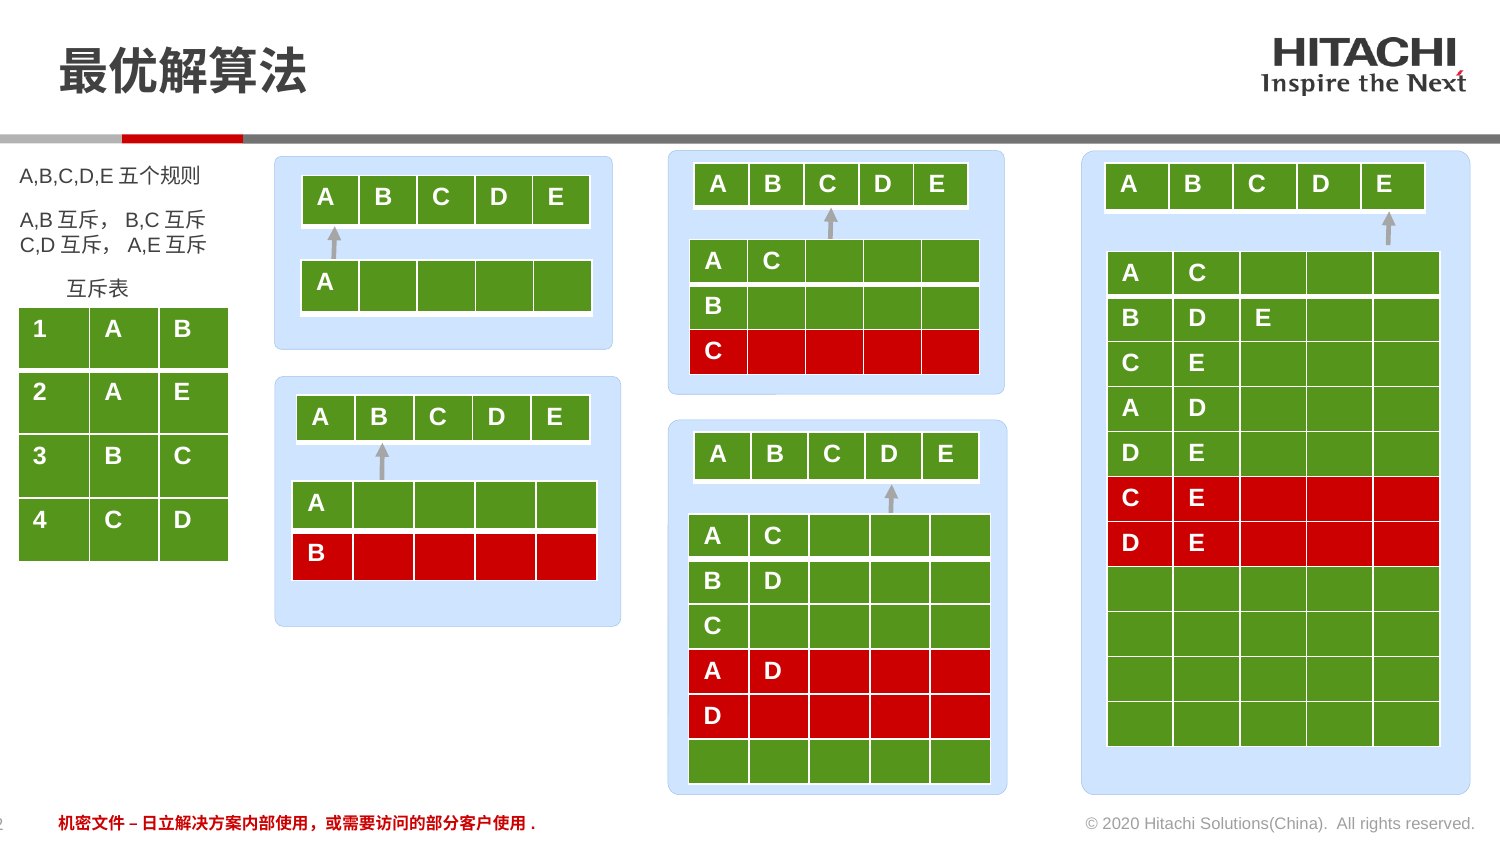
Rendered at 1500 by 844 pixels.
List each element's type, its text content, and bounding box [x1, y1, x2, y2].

table_cell [1374, 477, 1439, 521]
table_cell [1241, 702, 1306, 746]
table_cell C [690, 330, 747, 374]
table_cell C [689, 605, 748, 648]
table_cell [864, 330, 921, 374]
table_header A [297, 396, 354, 440]
table_cell [1307, 702, 1372, 746]
table_header A [689, 515, 748, 556]
table_header C [418, 176, 474, 224]
text_box A,B,C,D,E五个规则 [0, 155, 222, 196]
table_cell [1174, 702, 1239, 746]
table_cell [931, 740, 990, 783]
table_cell [922, 287, 979, 329]
table_cell E [160, 373, 228, 433]
table_cell [871, 650, 929, 693]
table_header B [1170, 164, 1232, 209]
table_cell [1241, 657, 1306, 701]
table_header E [1362, 164, 1424, 209]
table_cell [1307, 387, 1372, 431]
table_cell [750, 605, 808, 648]
table_cell [931, 605, 990, 648]
text_box [272, 154, 615, 352]
text_box [272, 374, 624, 629]
table_cell [1108, 657, 1172, 701]
table_cell E [1174, 342, 1239, 386]
table_header D [1298, 164, 1360, 209]
table_header A [1106, 164, 1168, 209]
table_cell [748, 330, 805, 374]
table_header [476, 482, 535, 528]
table_header C [1234, 164, 1296, 209]
table_cell A [689, 650, 748, 693]
table_cell A [1108, 387, 1172, 431]
table_cell [1374, 432, 1439, 476]
table_header C [805, 164, 858, 205]
table_cell [810, 562, 869, 603]
table_cell [1174, 567, 1239, 611]
table_cell [1108, 567, 1172, 611]
table_header [864, 240, 921, 282]
table_header D [476, 176, 532, 224]
table_cell [1174, 612, 1239, 656]
table_cell [1241, 342, 1306, 386]
table_cell [1374, 522, 1439, 566]
table_header A [695, 164, 748, 205]
table_cell [810, 695, 869, 738]
table_cell [1374, 567, 1439, 611]
table_cell E [1174, 477, 1239, 521]
text_box A,B互斥，B,C互斥 C,D互斥，A,E互斥 [4, 199, 224, 265]
table_cell [864, 287, 921, 329]
table_header B [360, 176, 416, 224]
table_header [871, 515, 929, 556]
table_header B [160, 308, 228, 368]
table_cell C [1108, 342, 1172, 386]
table_cell E [1241, 299, 1306, 341]
table_cell [1307, 657, 1372, 701]
text_box 互斥表 [51, 267, 144, 308]
table_cell E [1174, 432, 1239, 476]
table_cell B [689, 562, 748, 603]
table_header C [415, 396, 472, 440]
table_cell [931, 695, 990, 738]
table_cell [1241, 477, 1306, 521]
table_header D [473, 396, 530, 440]
table_header [931, 515, 990, 556]
table_cell [806, 287, 863, 329]
table_header [360, 261, 416, 311]
table_cell [922, 330, 979, 374]
table_header B [752, 433, 807, 479]
table_cell [810, 740, 869, 783]
table_header A [302, 261, 358, 311]
table_cell [931, 562, 990, 603]
table_cell C [160, 435, 228, 497]
table_cell B [293, 534, 352, 580]
table_cell D [160, 499, 228, 561]
table_header [415, 482, 474, 528]
table_header [1307, 252, 1372, 294]
table_cell B [90, 435, 158, 497]
table_cell [1374, 342, 1439, 386]
table_header B [356, 396, 413, 440]
table_header D [866, 433, 921, 479]
table_cell [931, 650, 990, 693]
table_cell [810, 650, 869, 693]
table_cell 4 [19, 499, 89, 561]
table_cell [537, 534, 596, 580]
table_header [1374, 252, 1439, 294]
table_cell [415, 534, 474, 580]
table_header A [690, 240, 747, 282]
text_box [1079, 148, 1473, 797]
table_header [354, 482, 413, 528]
table_cell D [750, 562, 808, 603]
table_cell [1307, 432, 1372, 476]
table_header C [750, 515, 808, 556]
table_cell [1374, 387, 1439, 431]
table_cell D [1108, 522, 1172, 566]
table_header [922, 240, 979, 282]
table_header A [90, 308, 158, 368]
table_cell 3 [19, 435, 89, 497]
table_cell D [750, 650, 808, 693]
table_header C [1174, 252, 1239, 294]
table_header [476, 261, 533, 311]
table_header 1 [19, 308, 89, 368]
table_cell [476, 534, 535, 580]
title 最优解算法 [43, 20, 1200, 129]
table_cell [810, 605, 869, 648]
table_cell [1241, 612, 1306, 656]
table_cell [1374, 702, 1439, 746]
table_cell D [689, 695, 748, 738]
table_header B [750, 164, 803, 205]
table_cell C [1108, 477, 1172, 521]
table_cell D [1174, 387, 1239, 431]
text_box [665, 417, 1010, 797]
table_cell E [1174, 522, 1239, 566]
table_header D [860, 164, 913, 205]
table_cell [354, 534, 413, 580]
table_cell D [1174, 299, 1239, 341]
table_header [810, 515, 869, 556]
table_cell [1108, 612, 1172, 656]
table_cell [748, 287, 805, 329]
table_cell [1374, 657, 1439, 701]
table_cell [1307, 612, 1372, 656]
table_cell [1241, 522, 1306, 566]
table_cell [1374, 612, 1439, 656]
table_cell [1174, 657, 1239, 701]
table_header [806, 240, 863, 282]
table_header A [695, 433, 750, 479]
table_header A [293, 482, 352, 528]
table_header C [748, 240, 805, 282]
table_cell [1241, 567, 1306, 611]
table_header [1241, 252, 1306, 294]
table_cell [871, 562, 929, 603]
table_cell 2 [19, 373, 89, 433]
text_box [665, 148, 1007, 397]
table_cell [1307, 567, 1372, 611]
table_cell [871, 740, 929, 783]
table_header C [809, 433, 864, 479]
table_header A [1108, 252, 1172, 294]
picture [1261, 37, 1466, 96]
table_header A [303, 176, 358, 224]
table_cell [1108, 702, 1172, 746]
table_cell [1307, 342, 1372, 386]
table_header [537, 482, 596, 528]
table_header [418, 261, 475, 311]
table_cell [750, 740, 808, 783]
table_header E [532, 396, 589, 440]
table_header E [923, 433, 978, 479]
table_cell [1307, 477, 1372, 521]
table_header E [533, 176, 589, 224]
table_cell [1307, 522, 1372, 566]
table_header [534, 261, 591, 311]
table_cell [871, 605, 929, 648]
table_cell [806, 330, 863, 374]
table_header E [914, 164, 967, 205]
table_cell B [1108, 299, 1172, 341]
table_cell [689, 740, 748, 783]
table_cell [1241, 432, 1306, 476]
table_cell [750, 695, 808, 738]
table_cell C [90, 499, 158, 561]
table_cell [871, 695, 929, 738]
table_cell D [1108, 432, 1172, 476]
table_cell [1374, 299, 1439, 341]
table_cell [1241, 387, 1306, 431]
table_cell [1307, 299, 1372, 341]
table_cell A [90, 373, 158, 433]
table_cell B [690, 287, 747, 329]
